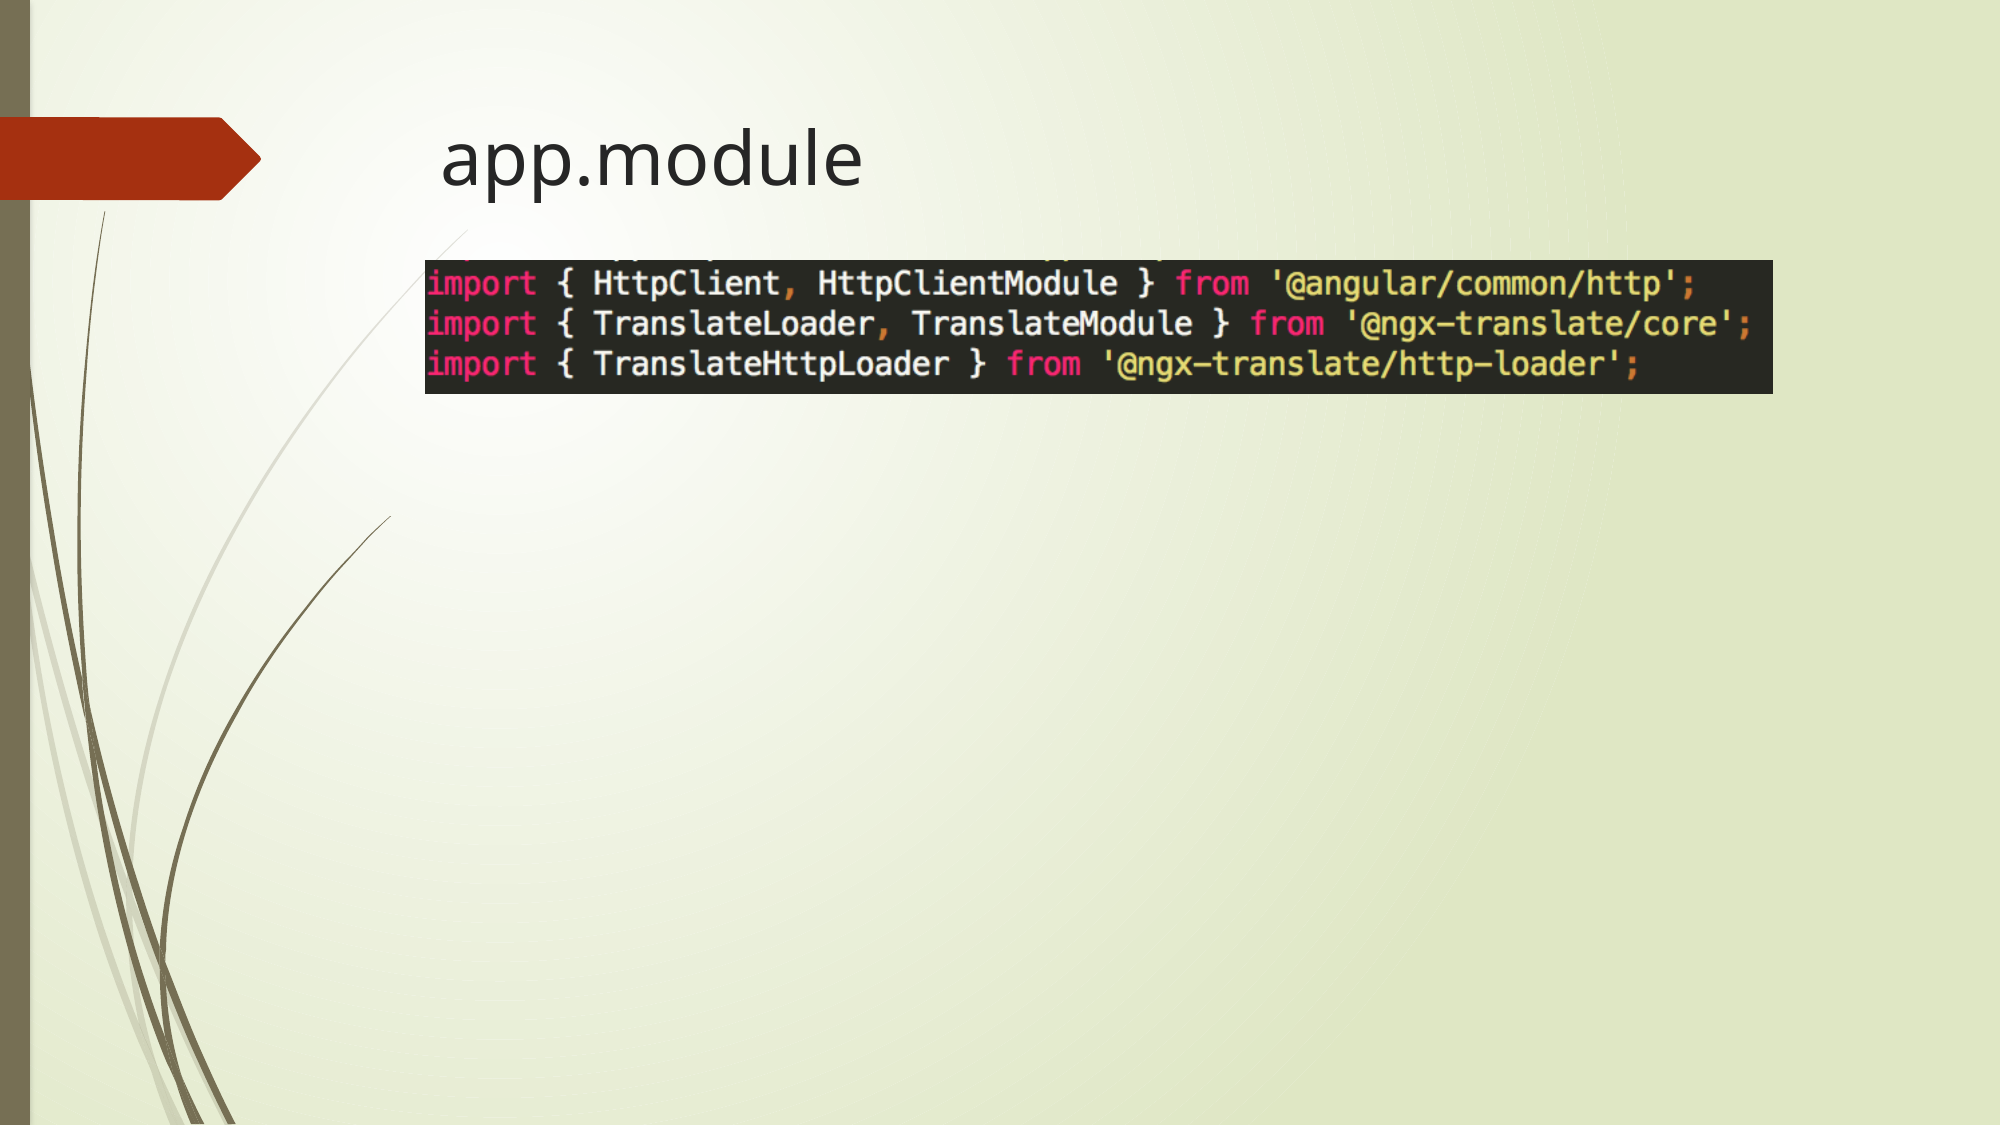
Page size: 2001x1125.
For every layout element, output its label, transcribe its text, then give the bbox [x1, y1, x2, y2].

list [425, 260, 1773, 395]
title app.module [425, 102, 1888, 313]
